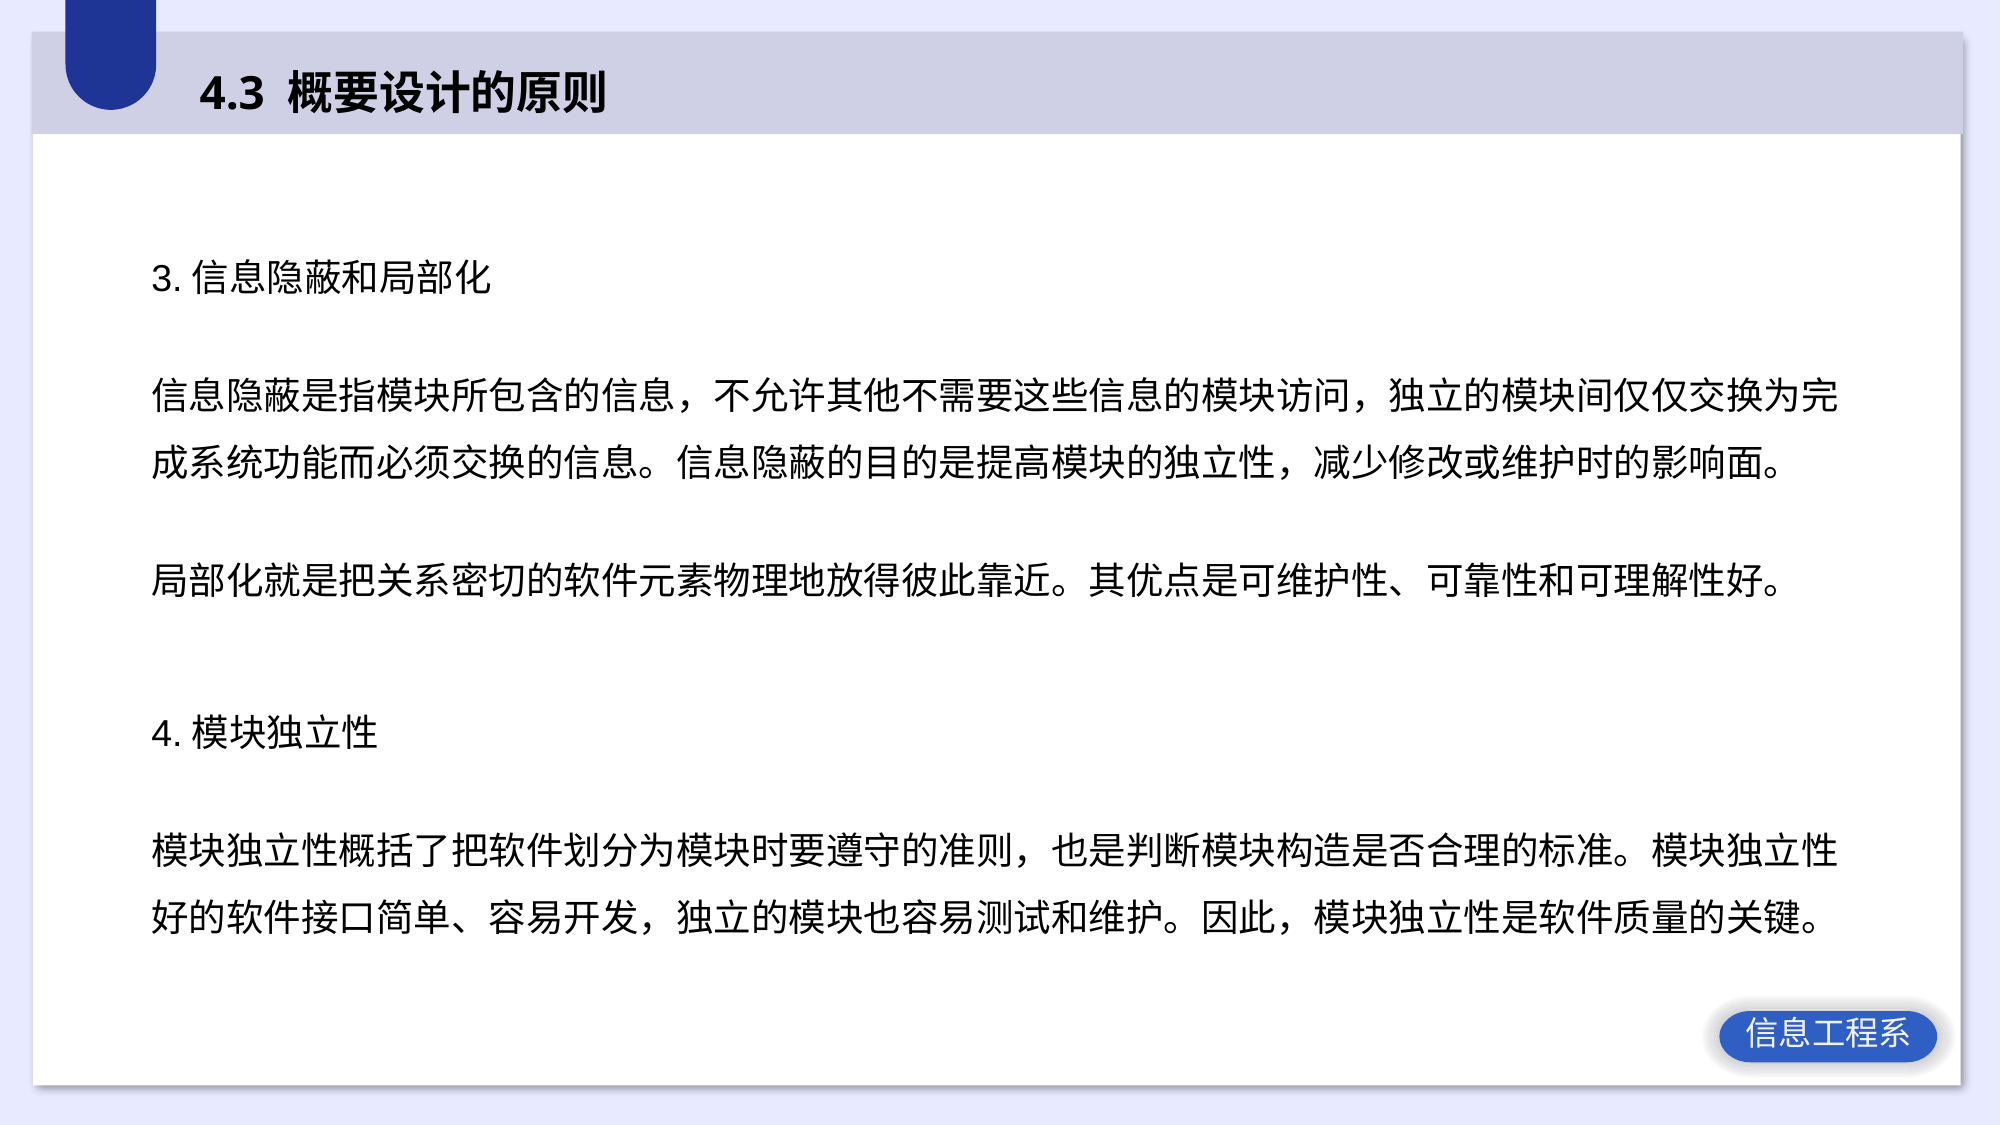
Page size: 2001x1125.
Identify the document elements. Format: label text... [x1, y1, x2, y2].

text_box 4.3 概要设计的原则 [184, 43, 632, 127]
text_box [138, 194, 1862, 943]
